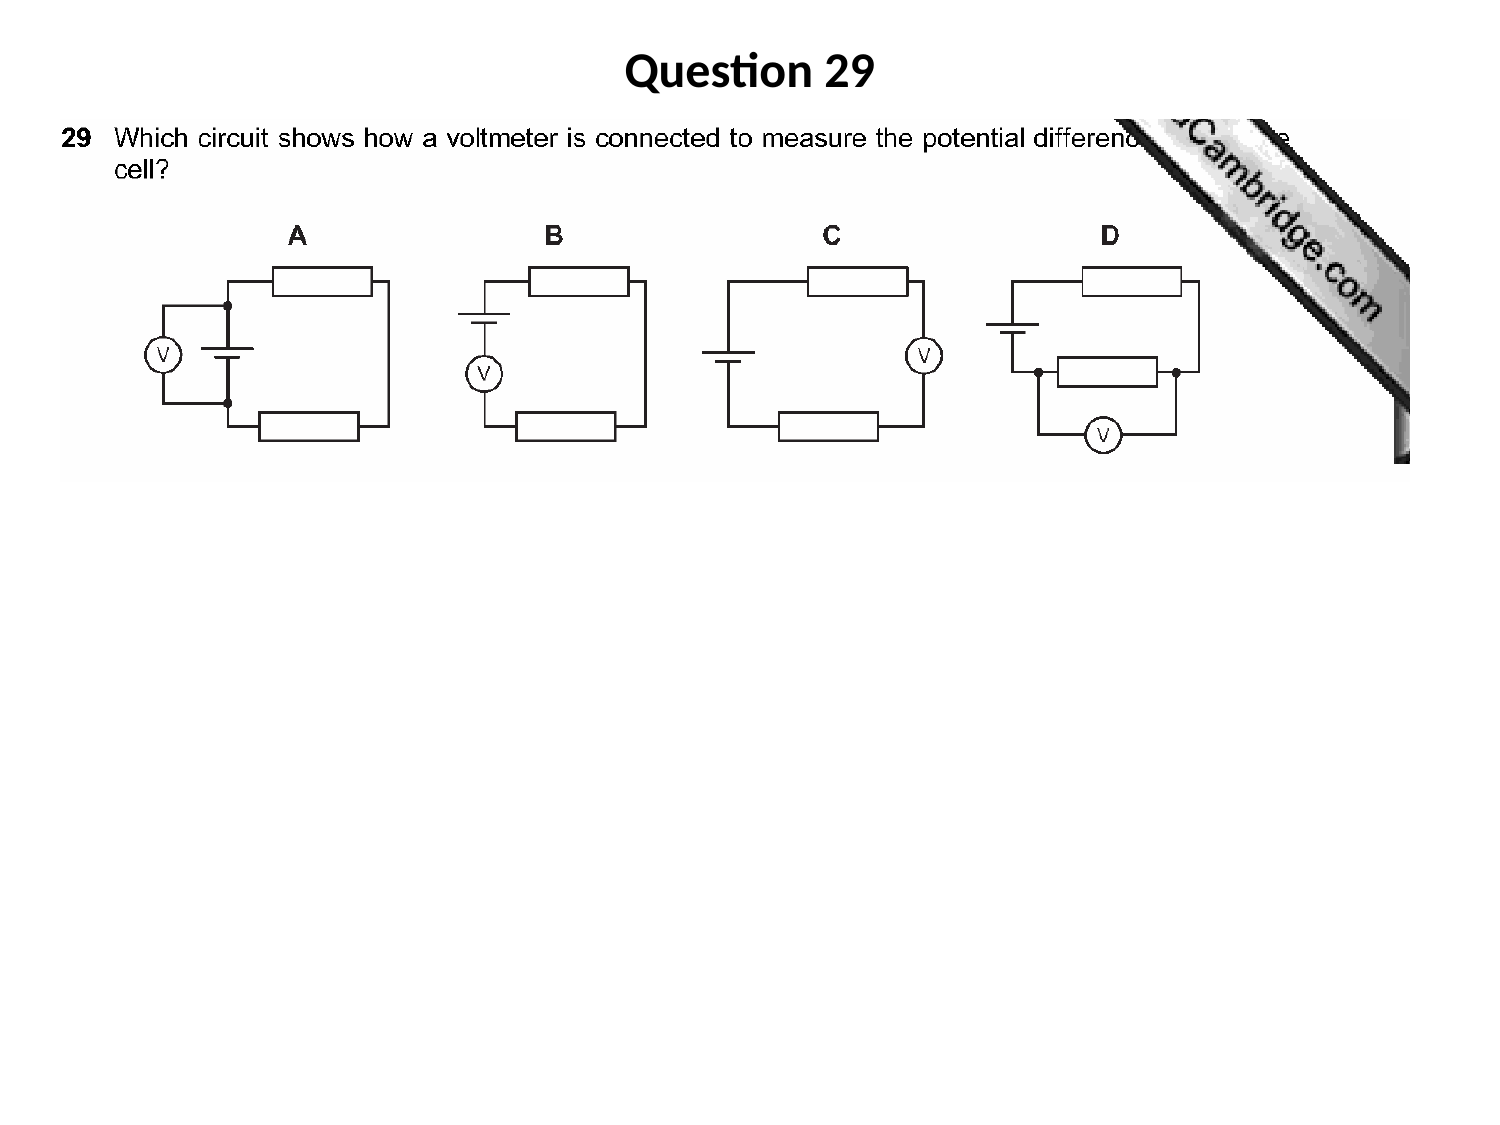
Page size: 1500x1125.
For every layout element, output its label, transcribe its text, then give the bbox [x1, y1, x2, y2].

text_box Question 29 [609, 29, 891, 105]
picture [59, 119, 1411, 482]
